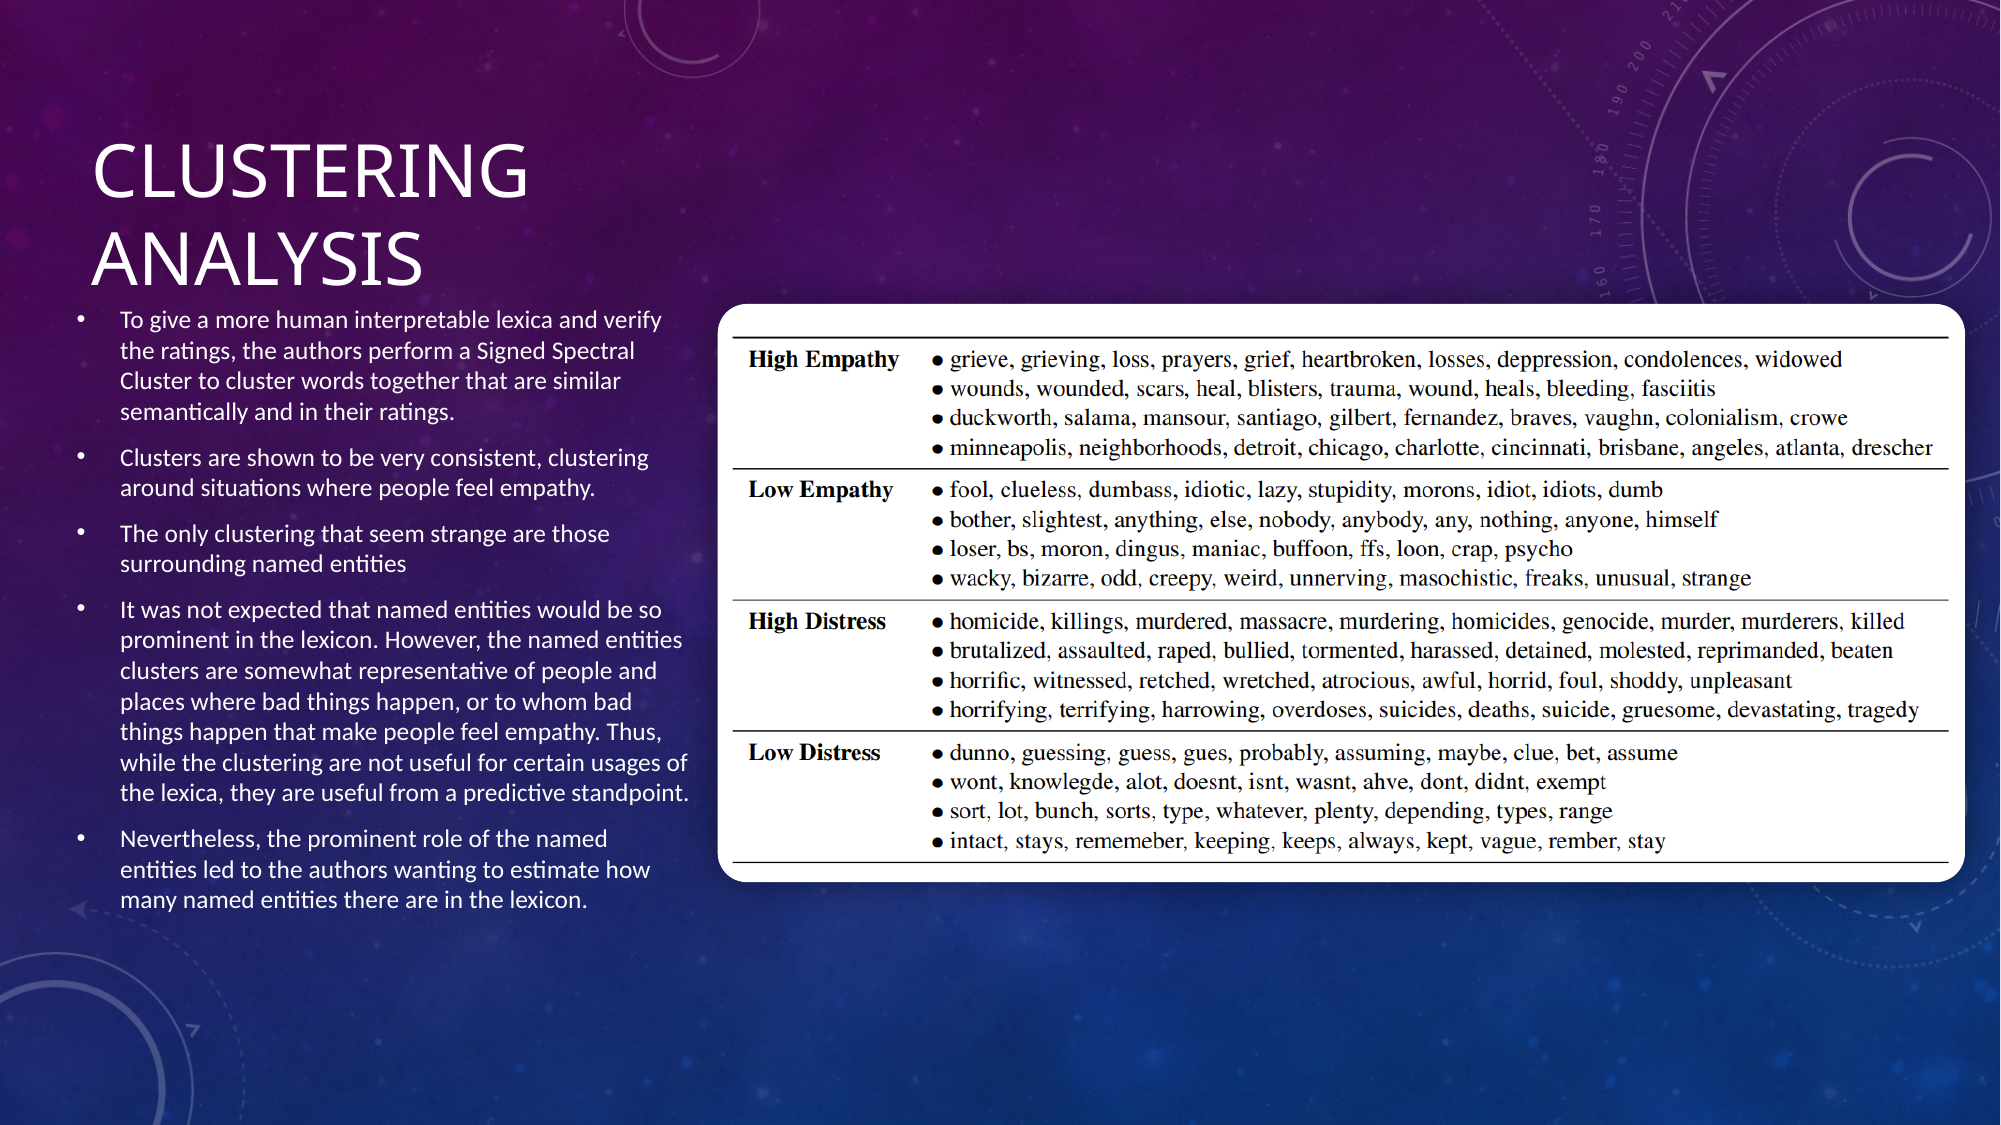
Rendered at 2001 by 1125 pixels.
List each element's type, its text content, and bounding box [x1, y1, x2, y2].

list To give a more human interpretable lexica and verify the ratings, the authors perform a Signed Spectral Cluster to cluster words together that are similar semantically and in their ratings. Clusters are shown to be very consistent, clustering around situations where people feel empathy. The only clustering that seem strange are those surrounding named entities It was not expected that named entities would be so prominent in the lexicon. However, the named entities clusters are somewhat representative of people and places where bad things happen, or to whom bad things happen that make people feel empathy. Thus, while the clustering are not useful for certain usages of the lexica, they are useful from a predictive standpoint. Nevertheless, the prominent role of the named entities led to the authors wanting to estimate how many named entities there are in the lexicon. [61, 289, 707, 928]
title Clustering analysis [76, 116, 722, 297]
picture [0, 0, 2001, 1125]
